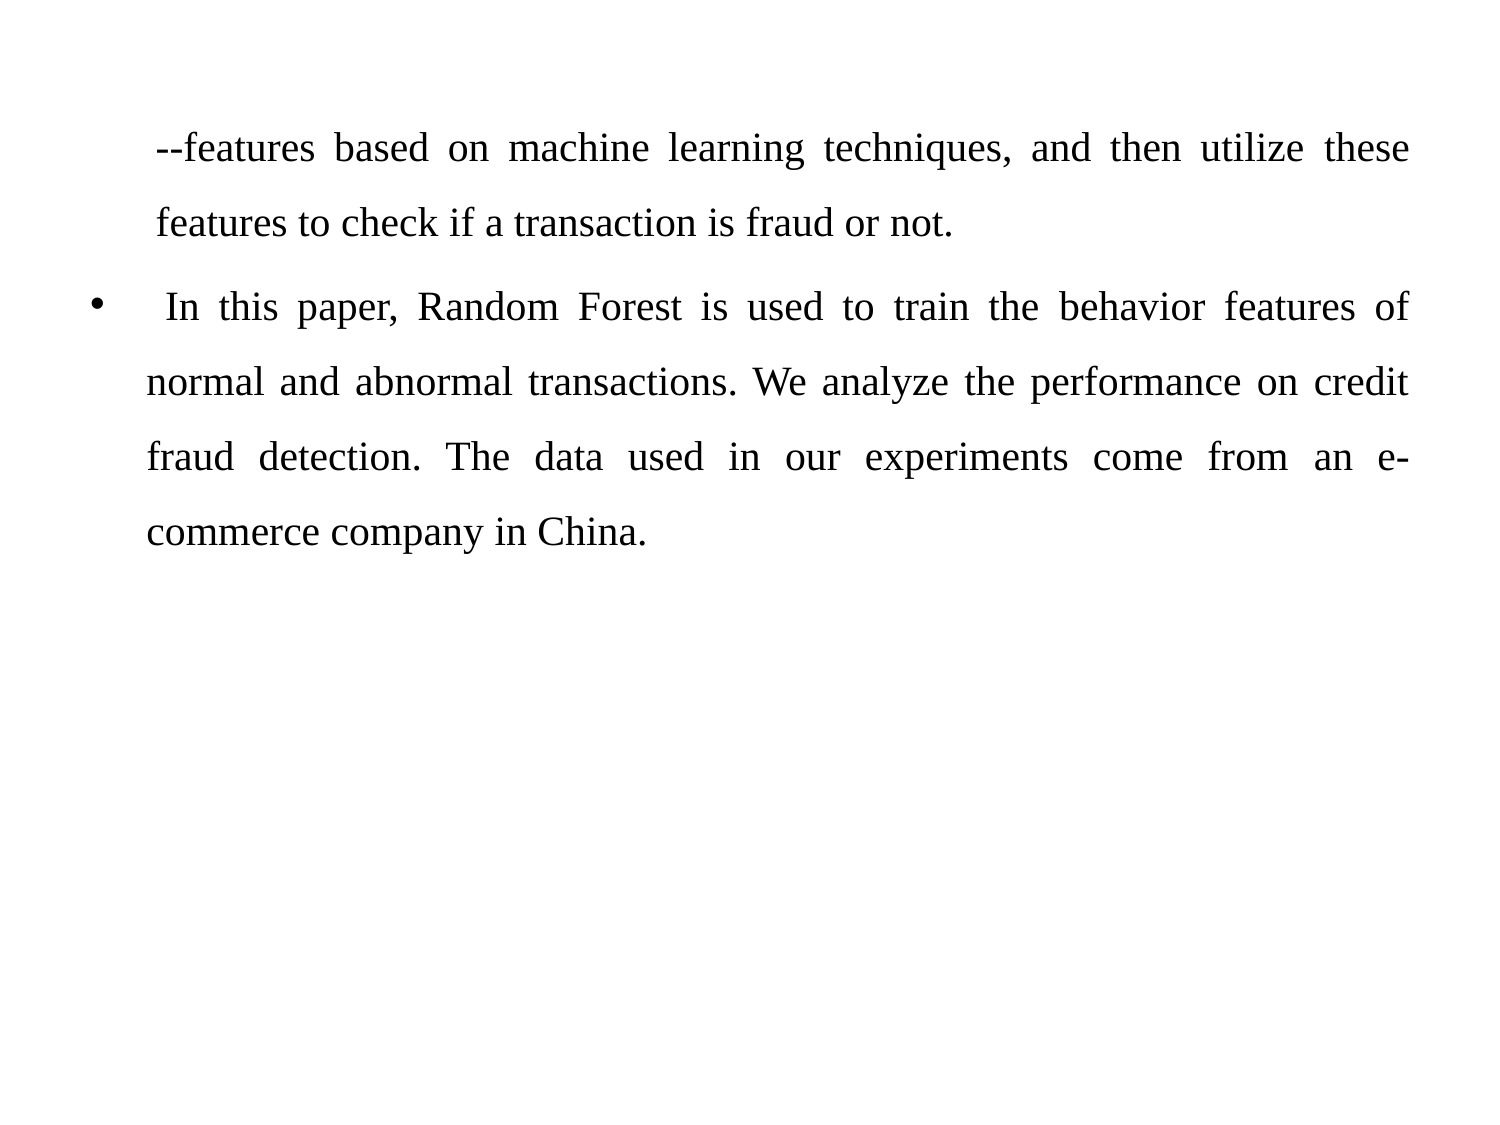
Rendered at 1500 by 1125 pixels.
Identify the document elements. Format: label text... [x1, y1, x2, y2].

list --features based on machine learning techniques, and then utilize these features to check if a transaction is fraud or not. In this paper, Random Forest is used to train the behavior features of normal and abnormal transactions. We analyze the performance on credit fraud detection. The data used in our experiments come from an e-commerce company in China. [75, 87, 1425, 1005]
